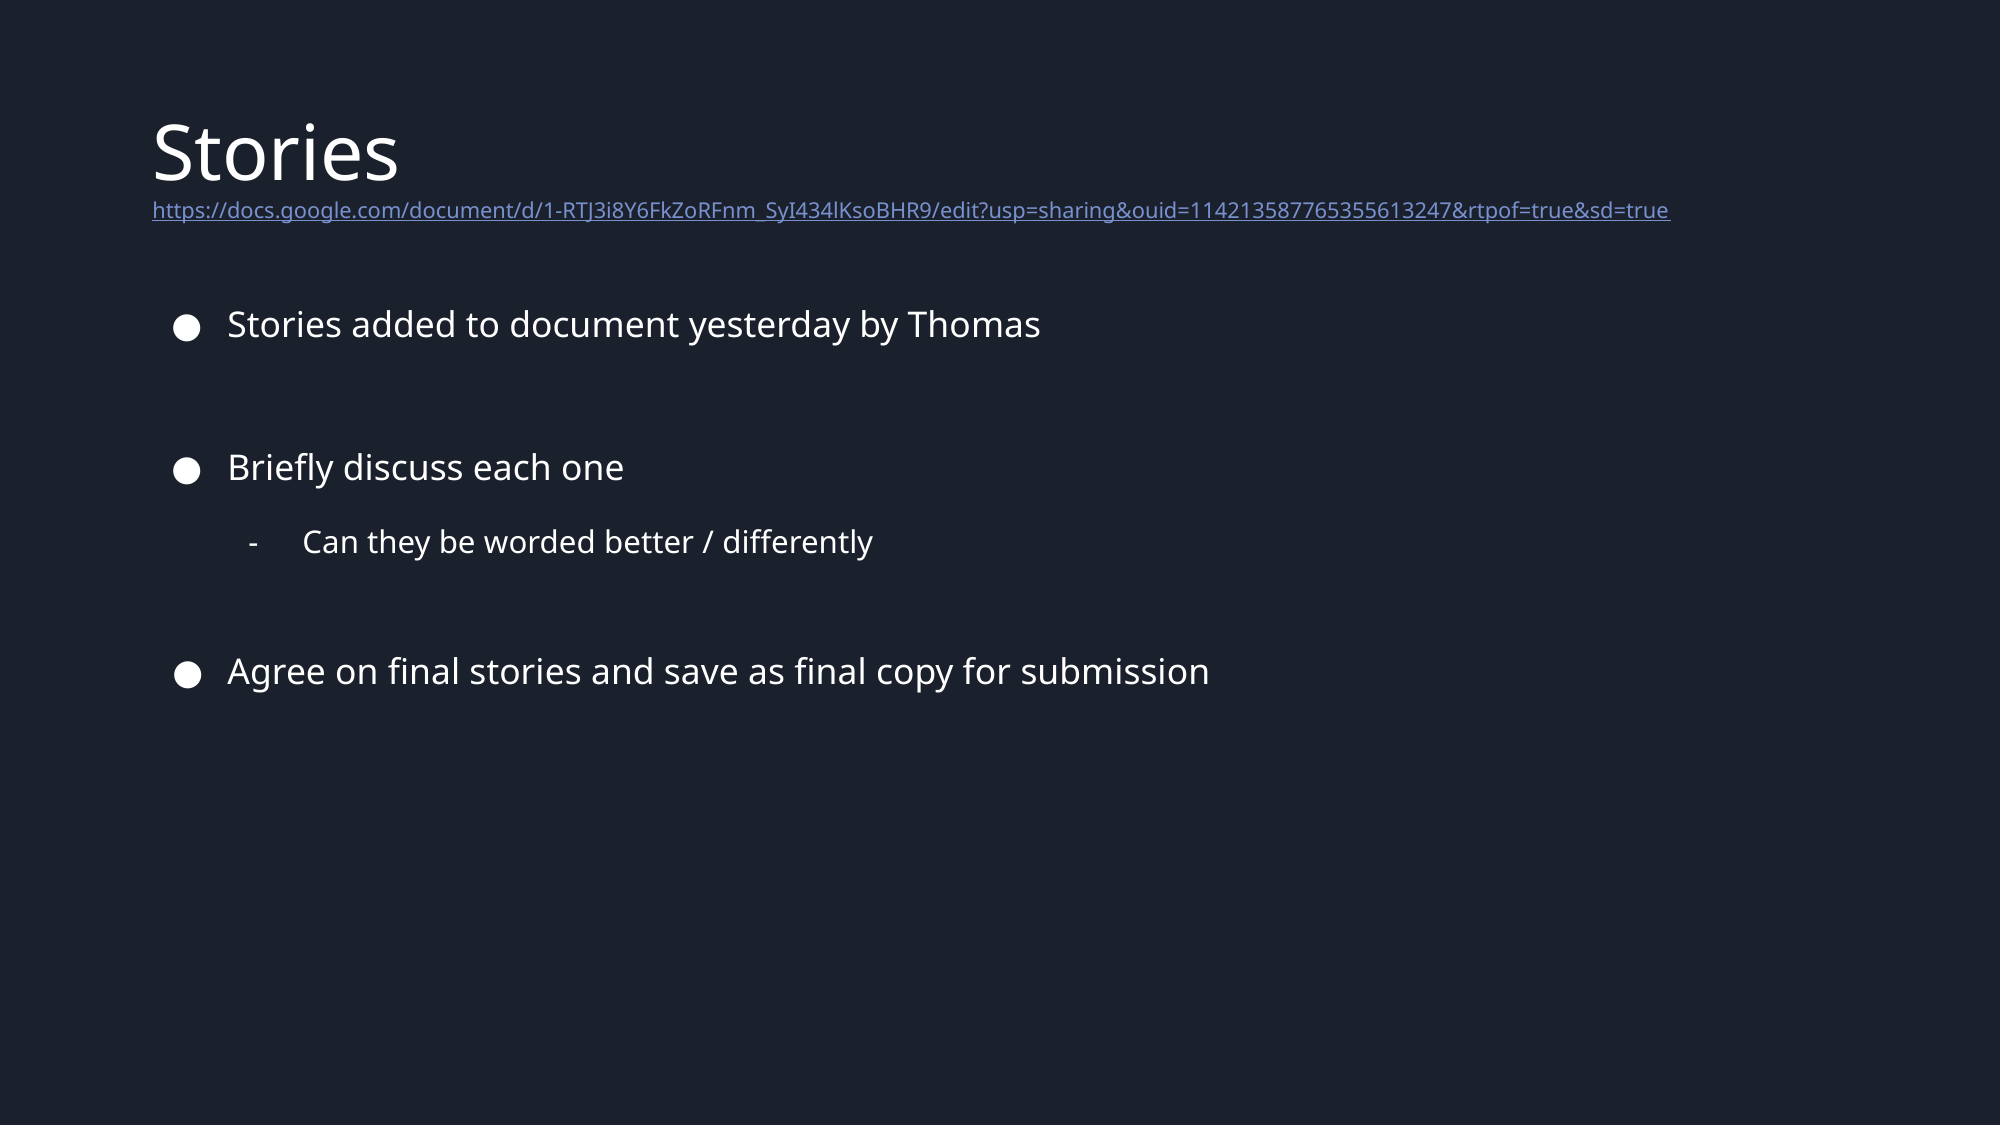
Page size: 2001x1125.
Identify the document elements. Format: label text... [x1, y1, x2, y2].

title Stories https://docs.google.com/document/d/1-RTJ3i8Y6FkZoRFnm_SyI434lKsoBHR9/edit?usp=sharing&ouid=114213587765355613247&rtpof=true&sd=true [137, 59, 1863, 278]
list Stories added to document yesterday by Thomas Briefly discuss each one Can they be worded better / differently Agree on final stories and save as final copy for submission [137, 299, 1863, 1014]
